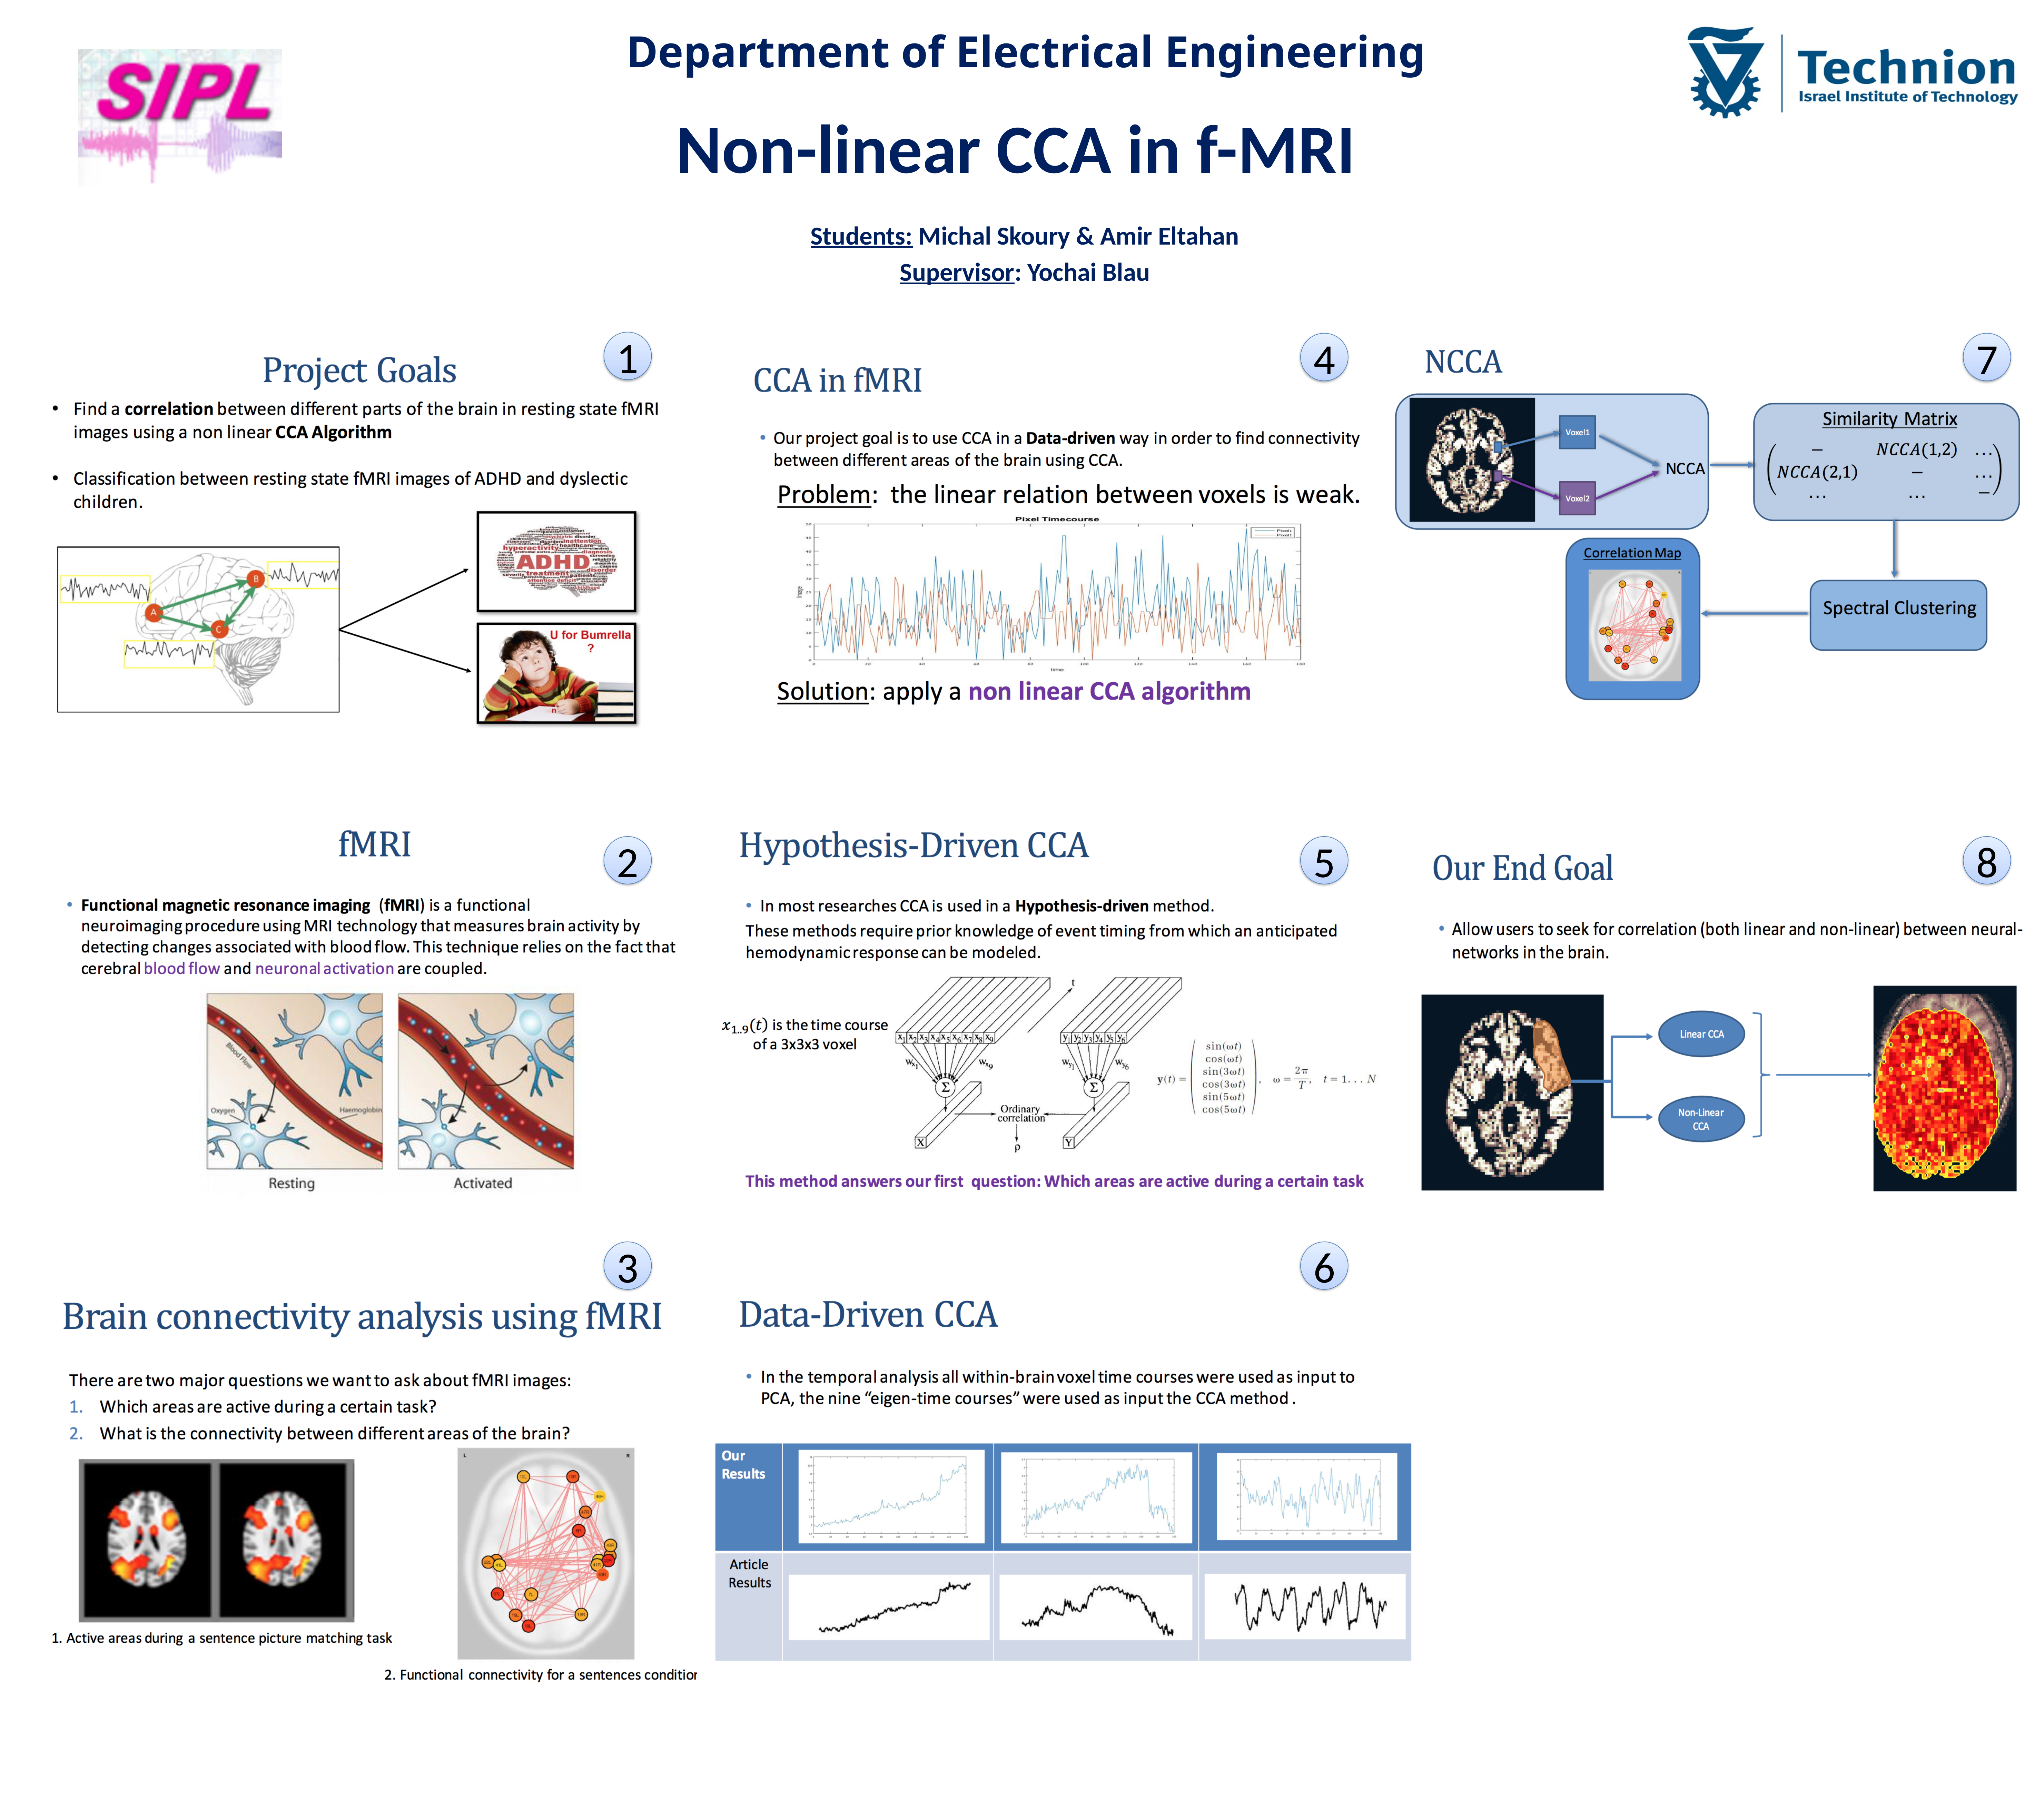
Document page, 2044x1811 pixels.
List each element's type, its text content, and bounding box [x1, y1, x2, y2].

text_box 6 [1300, 1241, 1348, 1263]
picture [4, 318, 707, 746]
picture [78, 49, 282, 187]
text_box 3 [604, 1241, 651, 1260]
picture [1385, 314, 2027, 703]
picture [18, 1260, 1423, 1714]
picture [712, 332, 1384, 737]
text_box Department of Electrical Engineering [155, 28, 1667, 57]
text_box Non-linear CCA in f-MRI [76, 57, 1956, 246]
text_box Students: Michal Skoury & Amir Eltahan Supervisor: Yochai Blau [131, 246, 1919, 345]
picture [1669, 18, 2034, 130]
picture [17, 793, 2044, 1245]
